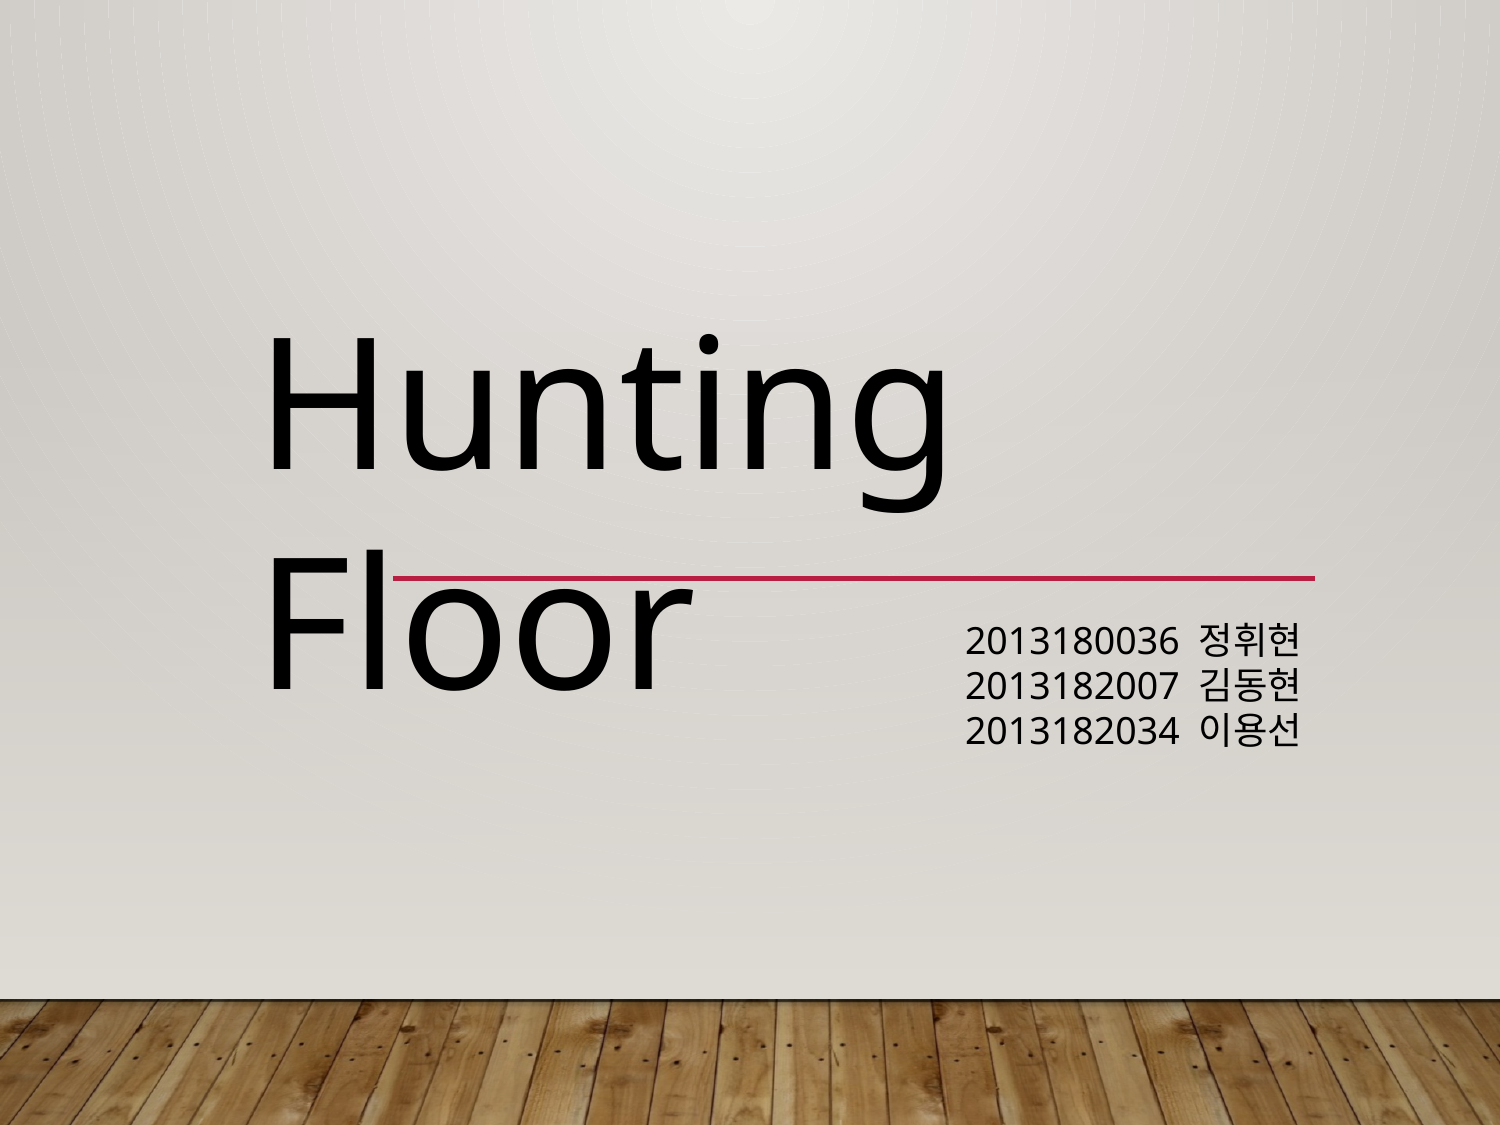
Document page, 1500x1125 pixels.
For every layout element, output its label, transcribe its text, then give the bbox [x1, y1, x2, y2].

picture [0, 999, 1500, 1125]
text_box 2013180036 정휘현 2013182007 김동현 2013182034 이용선 [714, 734, 1317, 760]
text_box Hunting Floor [242, 278, 1317, 734]
